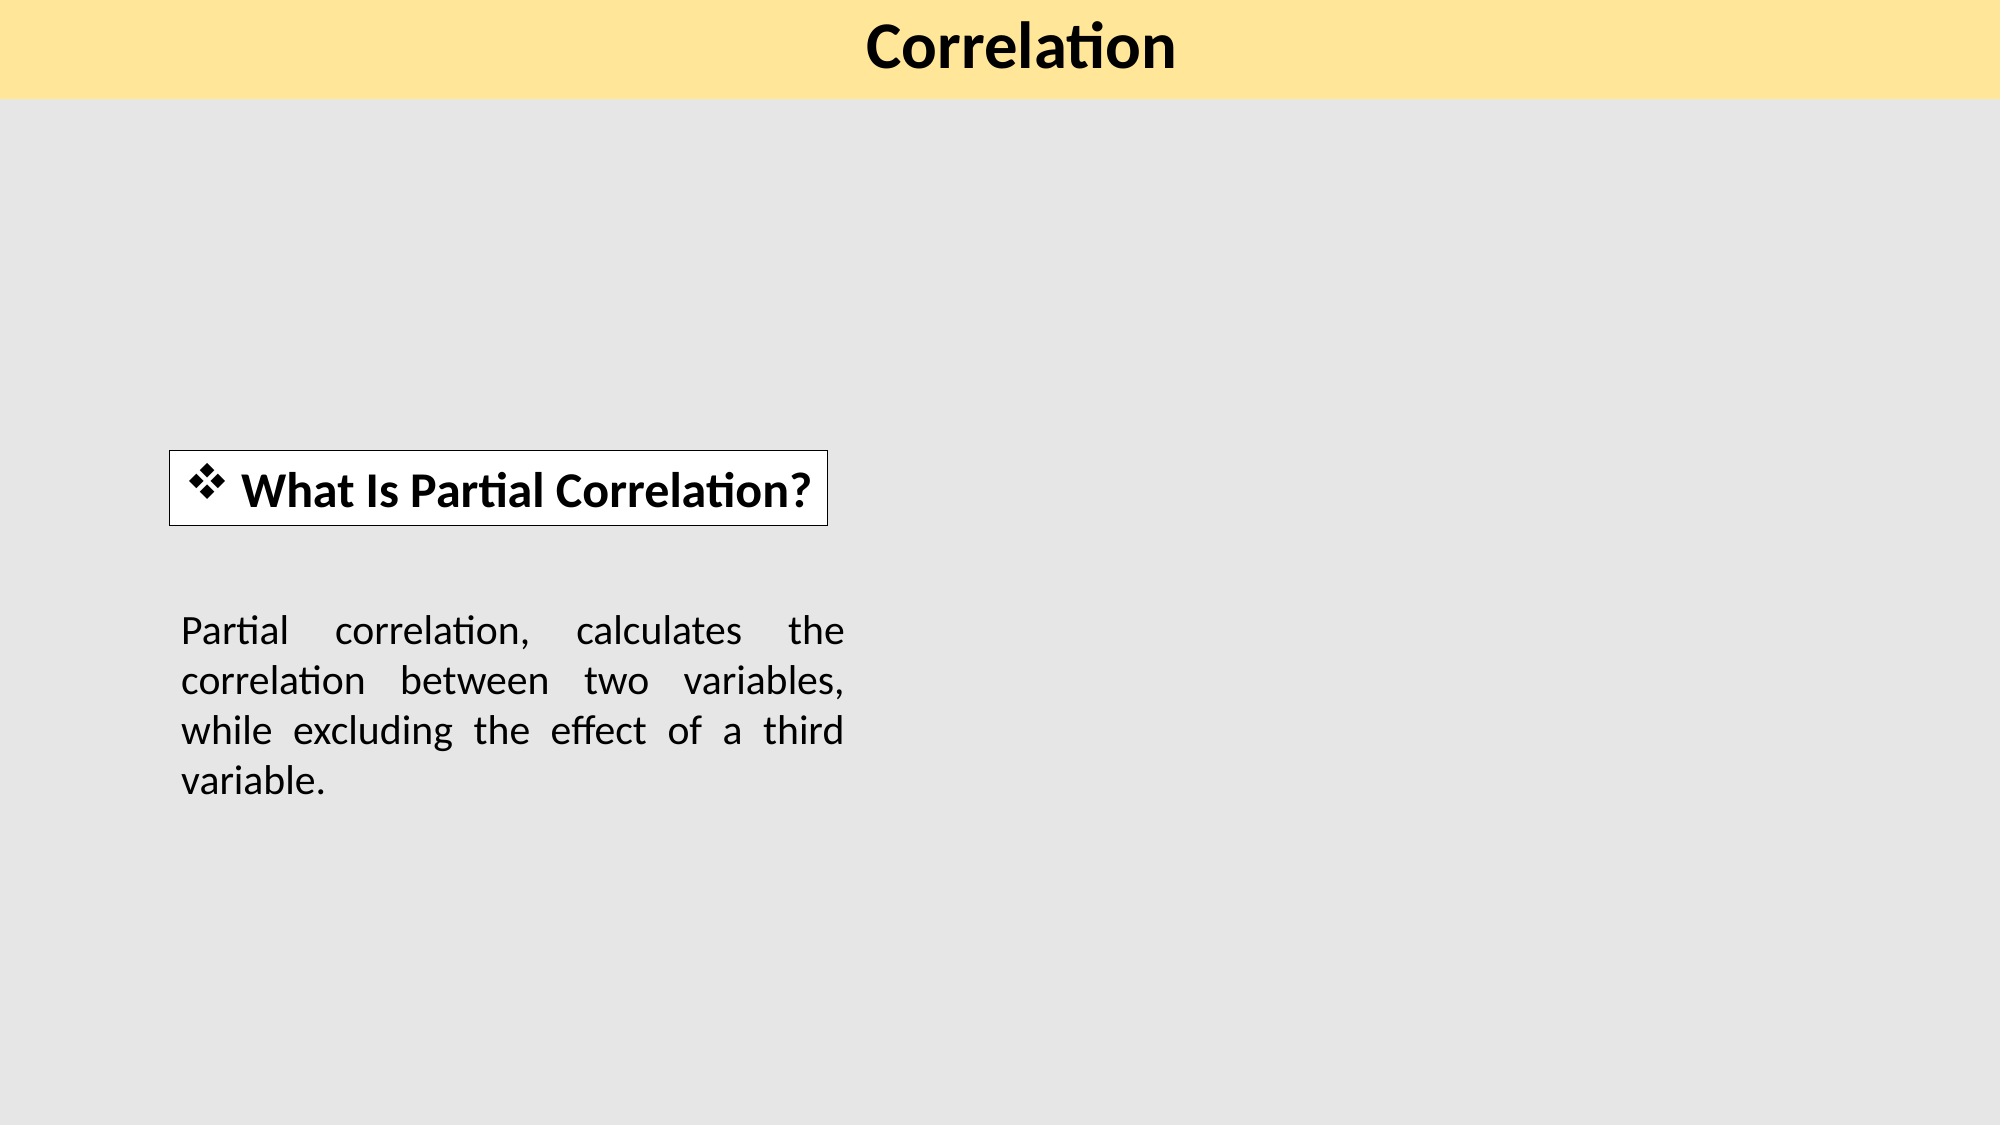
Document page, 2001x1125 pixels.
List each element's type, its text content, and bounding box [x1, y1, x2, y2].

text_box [0, 0, 2000, 100]
text_box Partial correlation, calculates the correlation between two variables, while excluding the effect of a third variable. [166, 595, 860, 811]
text_box What Is Partial Correlation? [169, 450, 828, 526]
